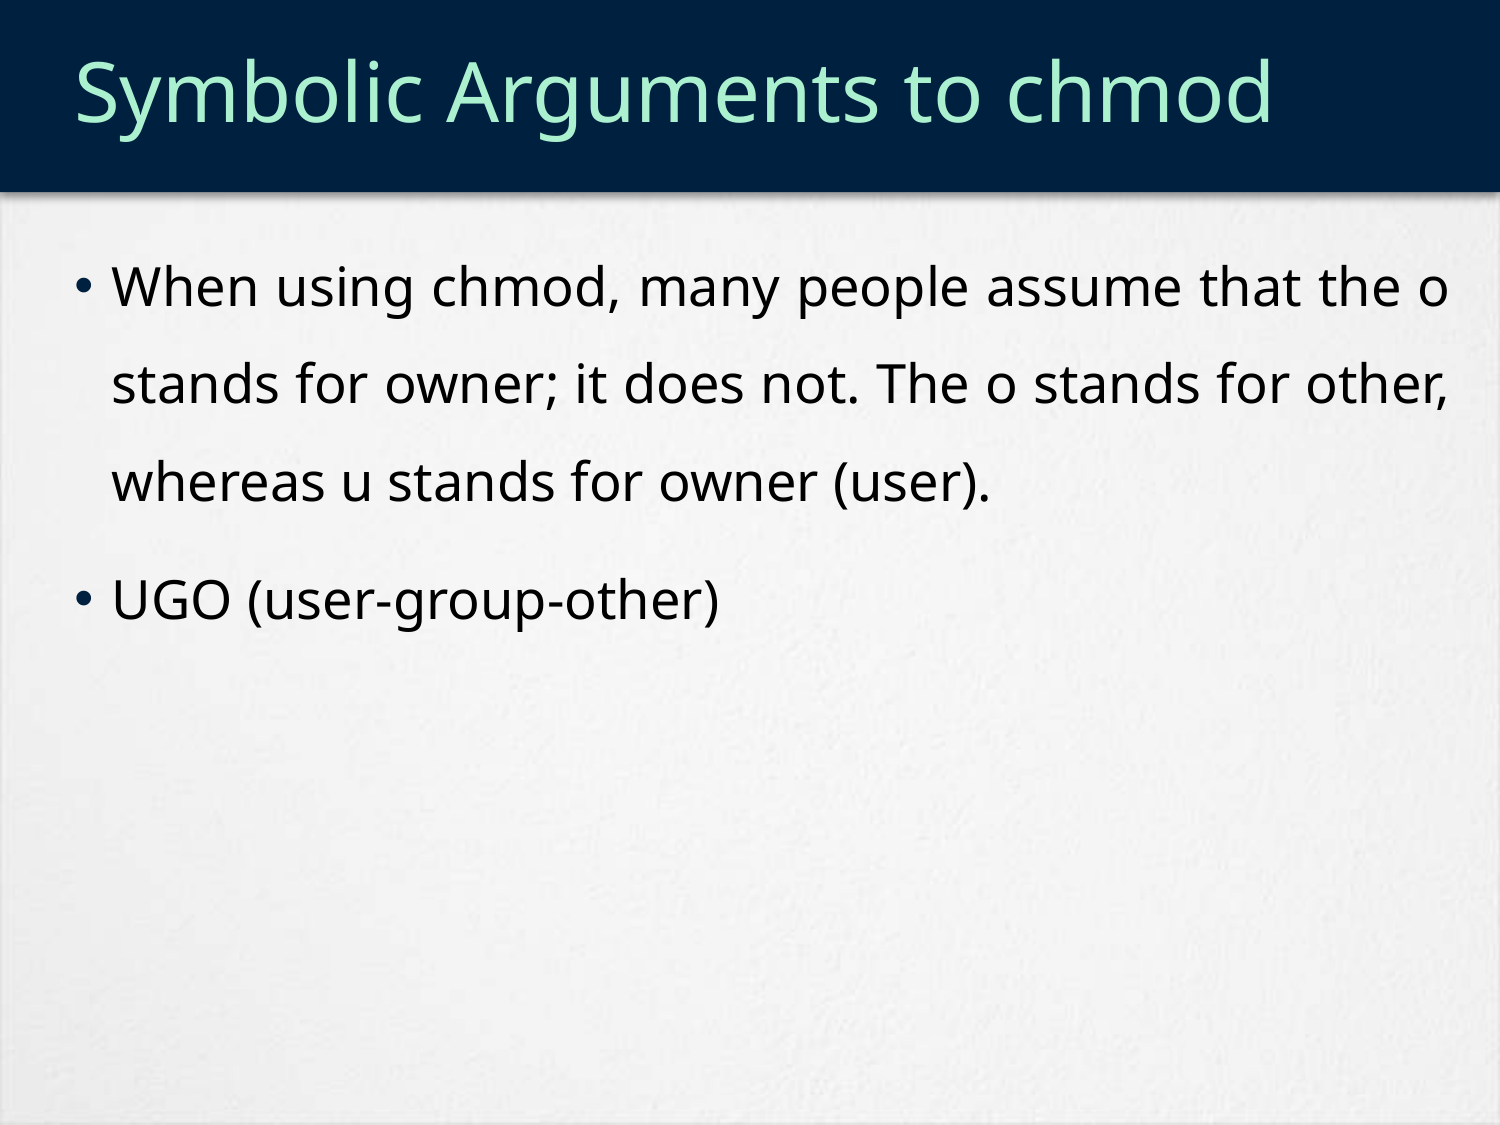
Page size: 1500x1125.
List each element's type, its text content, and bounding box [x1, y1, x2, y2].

list When using chmod, many people assume that the o stands for owner; it does not. The o stands for other, whereas u stands for owner (user). UGO (user-group-other) [59, 212, 1468, 1099]
picture [0, 193, 1500, 1125]
title Symbolic Arguments to chmod [59, 0, 1500, 193]
